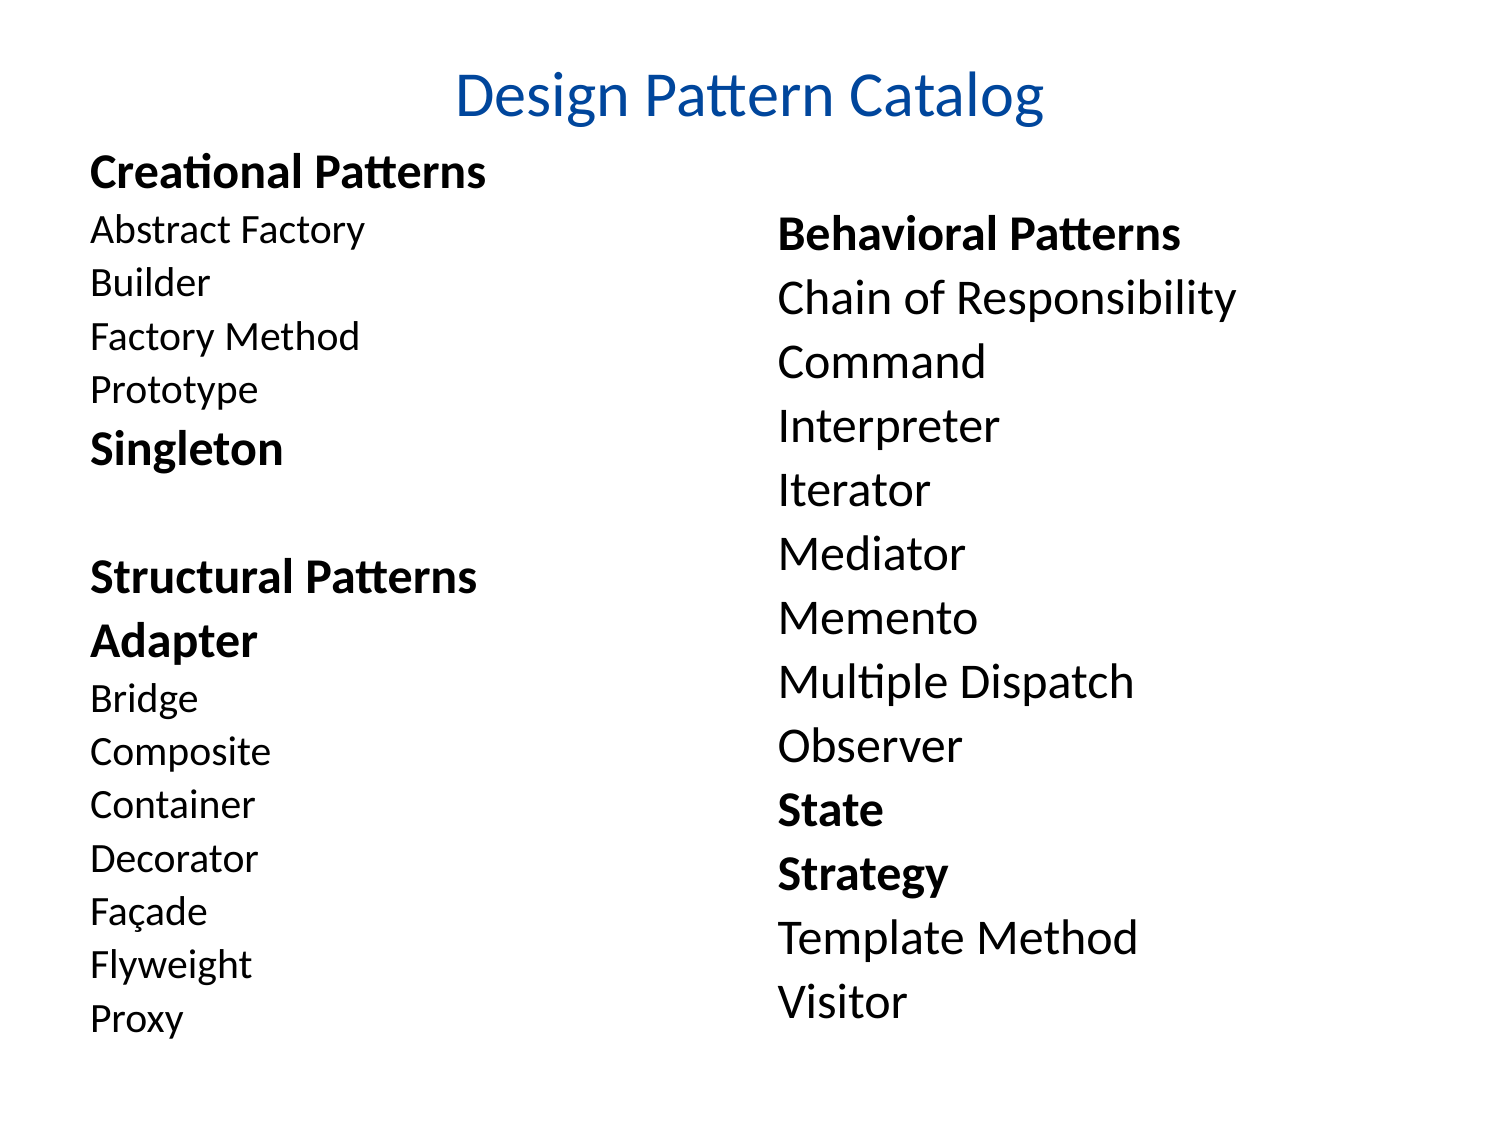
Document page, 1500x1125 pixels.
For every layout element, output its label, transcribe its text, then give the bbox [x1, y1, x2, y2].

list Behavioral Patterns Chain of Responsibility Command Interpreter Iterator Mediator Memento Multiple Dispatch Observer State Strategy Template Method Visitor [762, 200, 1425, 1005]
list Creational Patterns Abstract Factory Builder Factory Method Prototype Singleton Structural Patterns Adapter Bridge Composite Container Decorator Façade Flyweight Proxy [75, 137, 738, 1088]
title Design Pattern Catalog [75, 45, 1425, 138]
